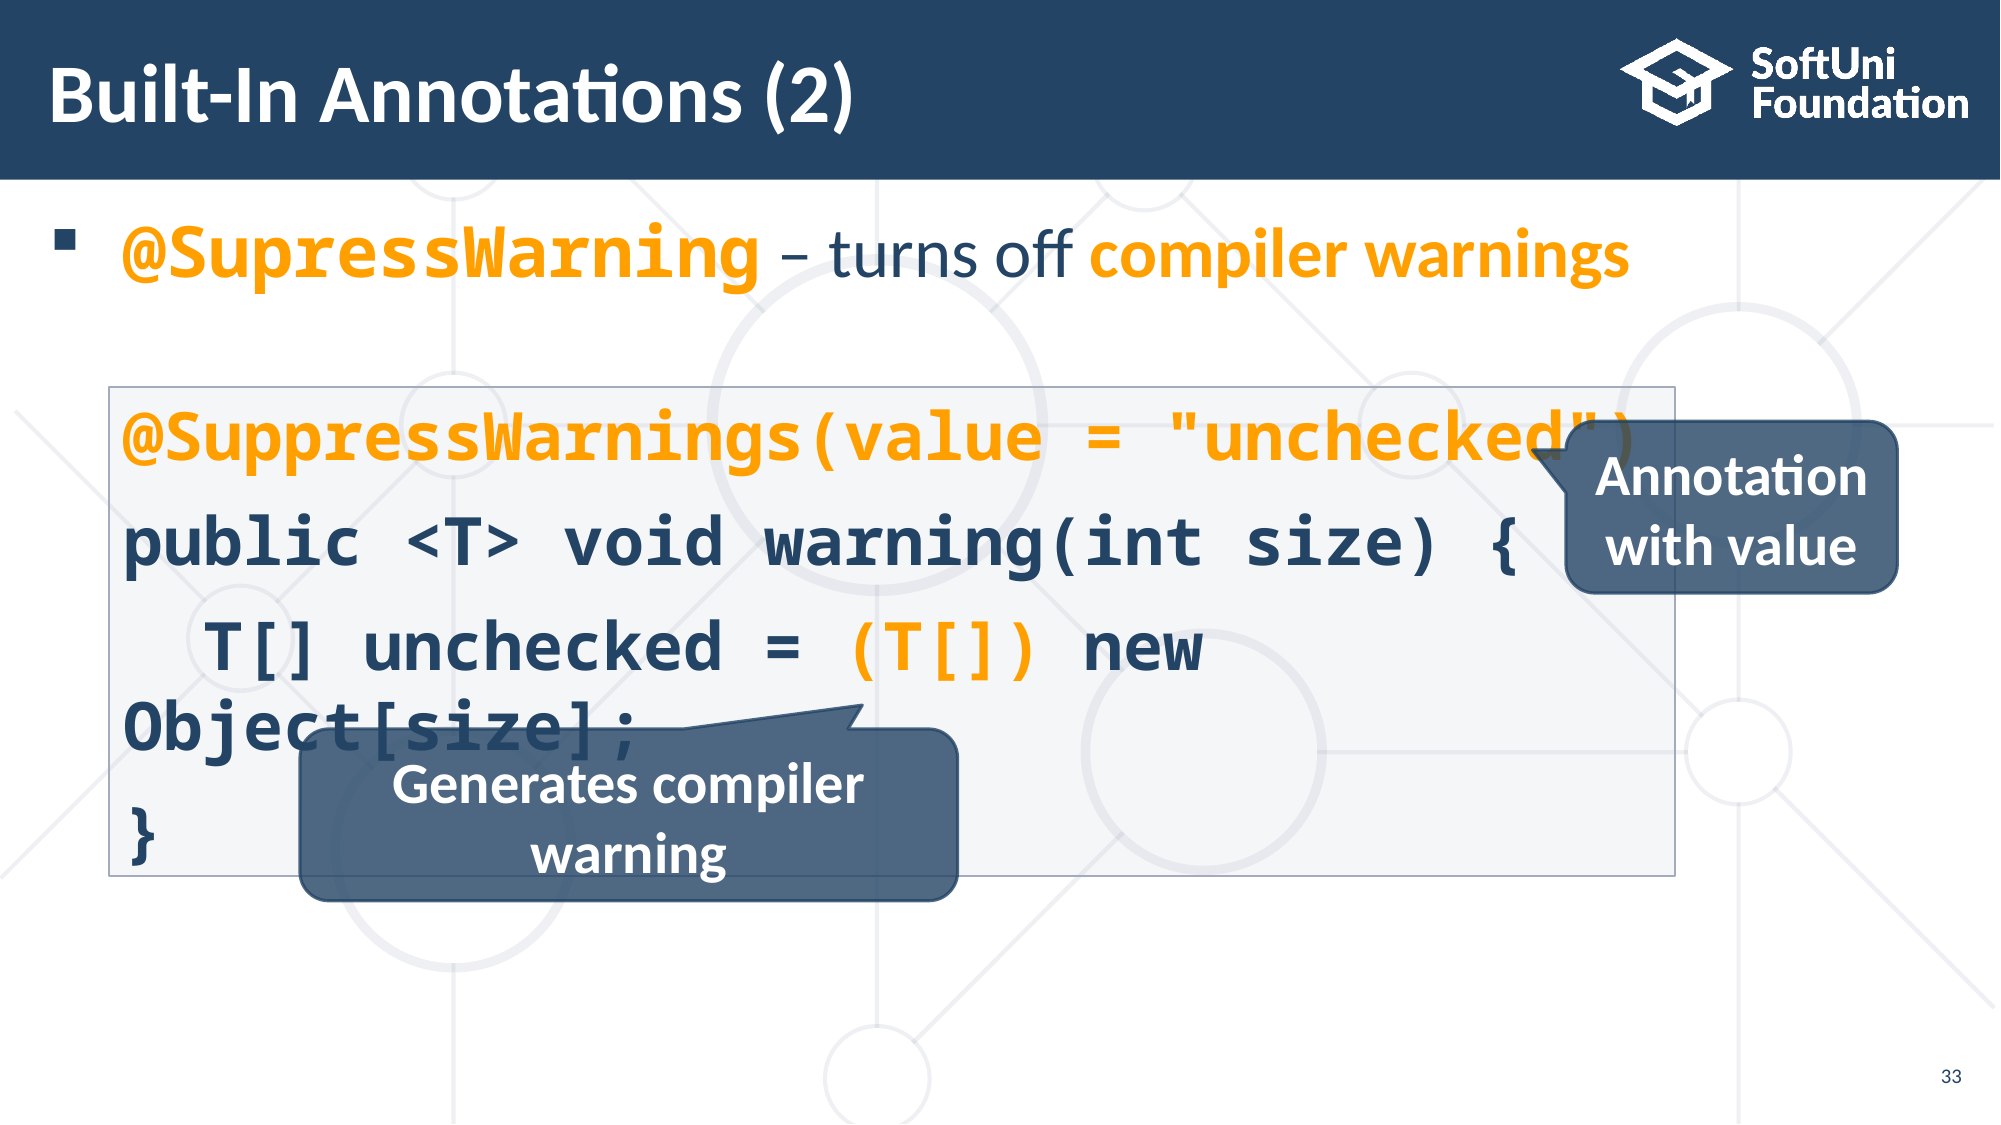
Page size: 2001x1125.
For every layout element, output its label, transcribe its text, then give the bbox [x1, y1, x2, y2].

slide_number 33 [1897, 1049, 1968, 1101]
title Built-In Annotations (2) [31, 16, 1591, 162]
text_box Generates compiler warning [297, 703, 960, 903]
text_box Annotation with value [1530, 419, 1900, 596]
text_box @SuppressWarnings(value = "unchecked") public <T> void warning(int size) { T[] unchecked = (T[]) new Object[size]; } [109, 386, 1675, 877]
picture [1619, 38, 1968, 126]
list @SupressWarning – turns off compiler warnings [31, 196, 1970, 1050]
